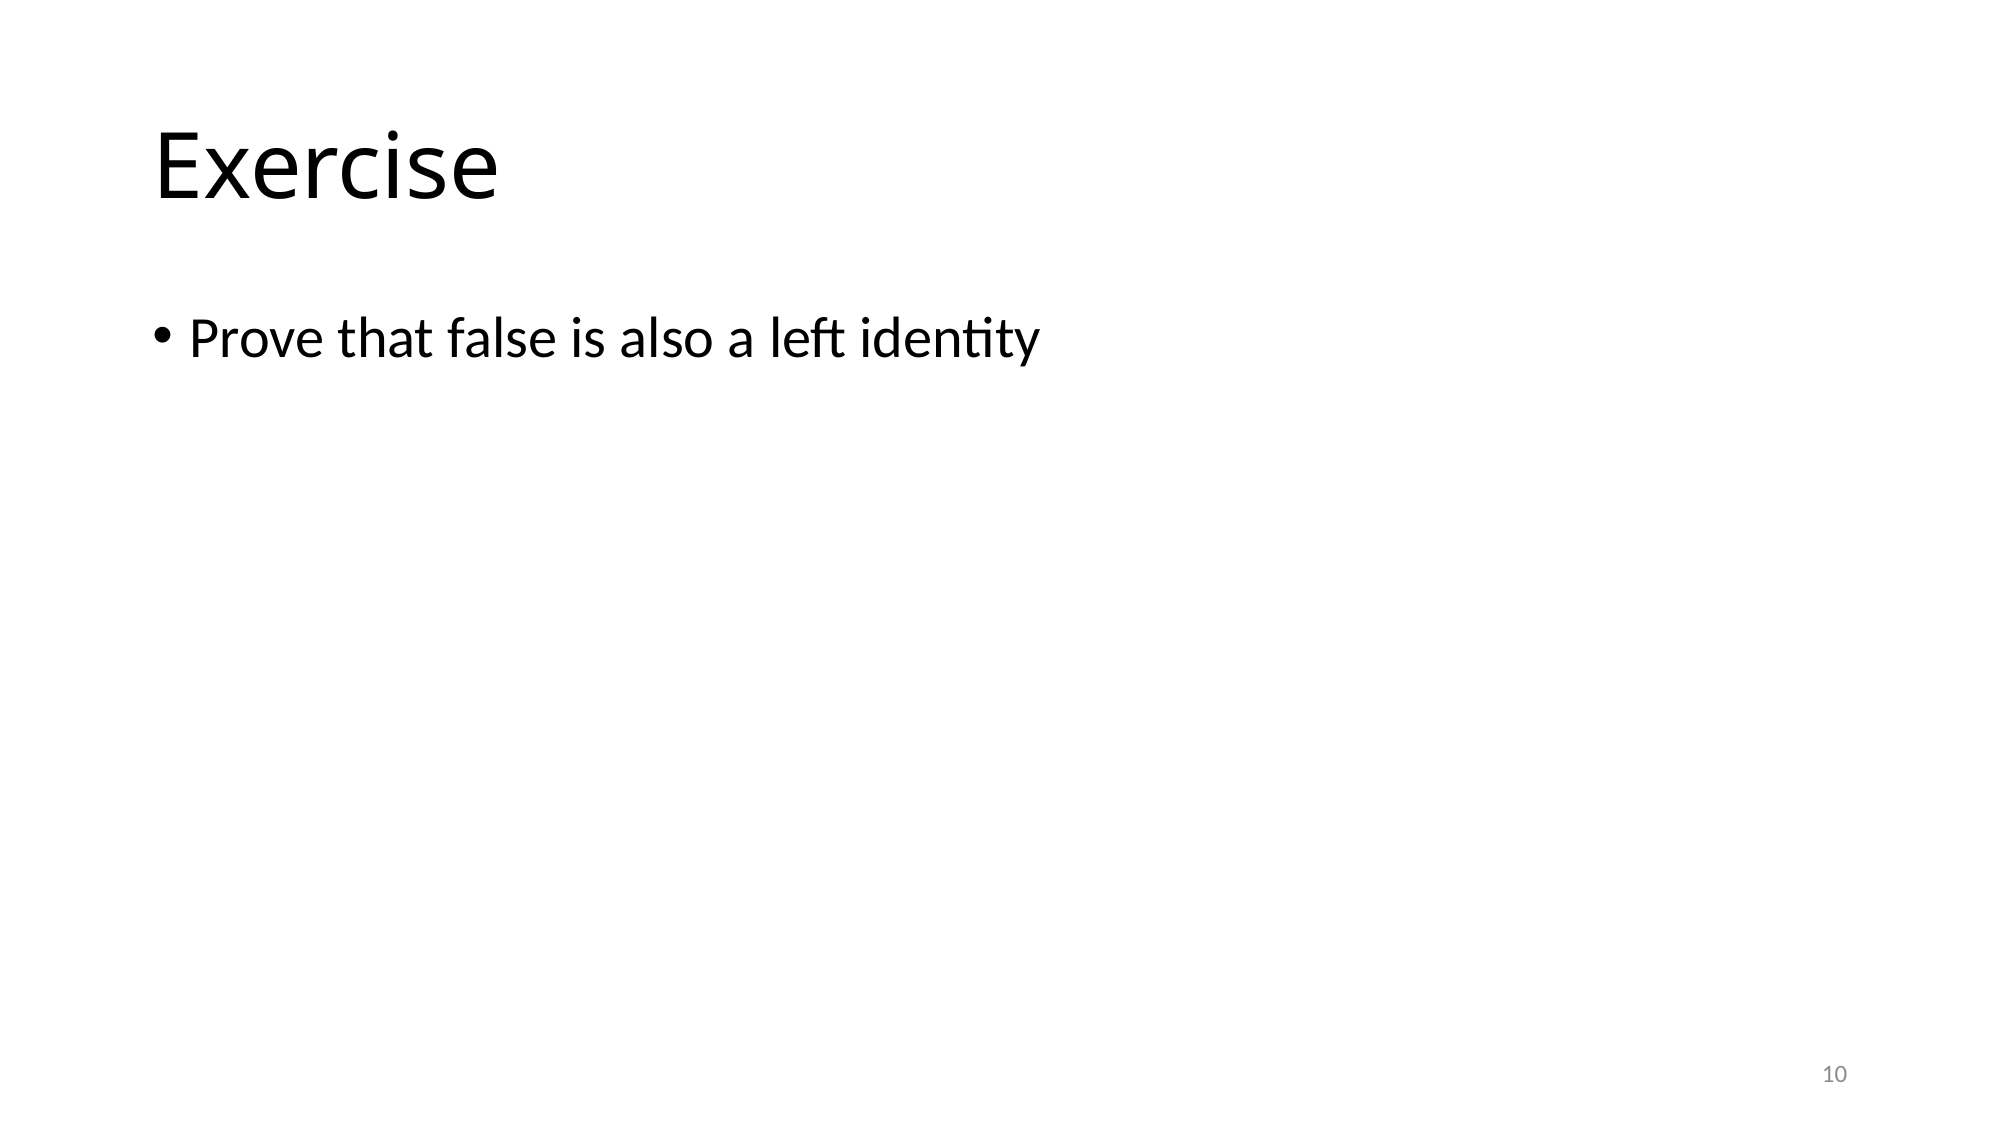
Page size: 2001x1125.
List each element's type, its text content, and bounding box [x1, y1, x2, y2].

title Exercise [137, 59, 1863, 278]
list Prove that false is also a left identity [137, 299, 1863, 1014]
slide_number 10 [1412, 1042, 1863, 1103]
